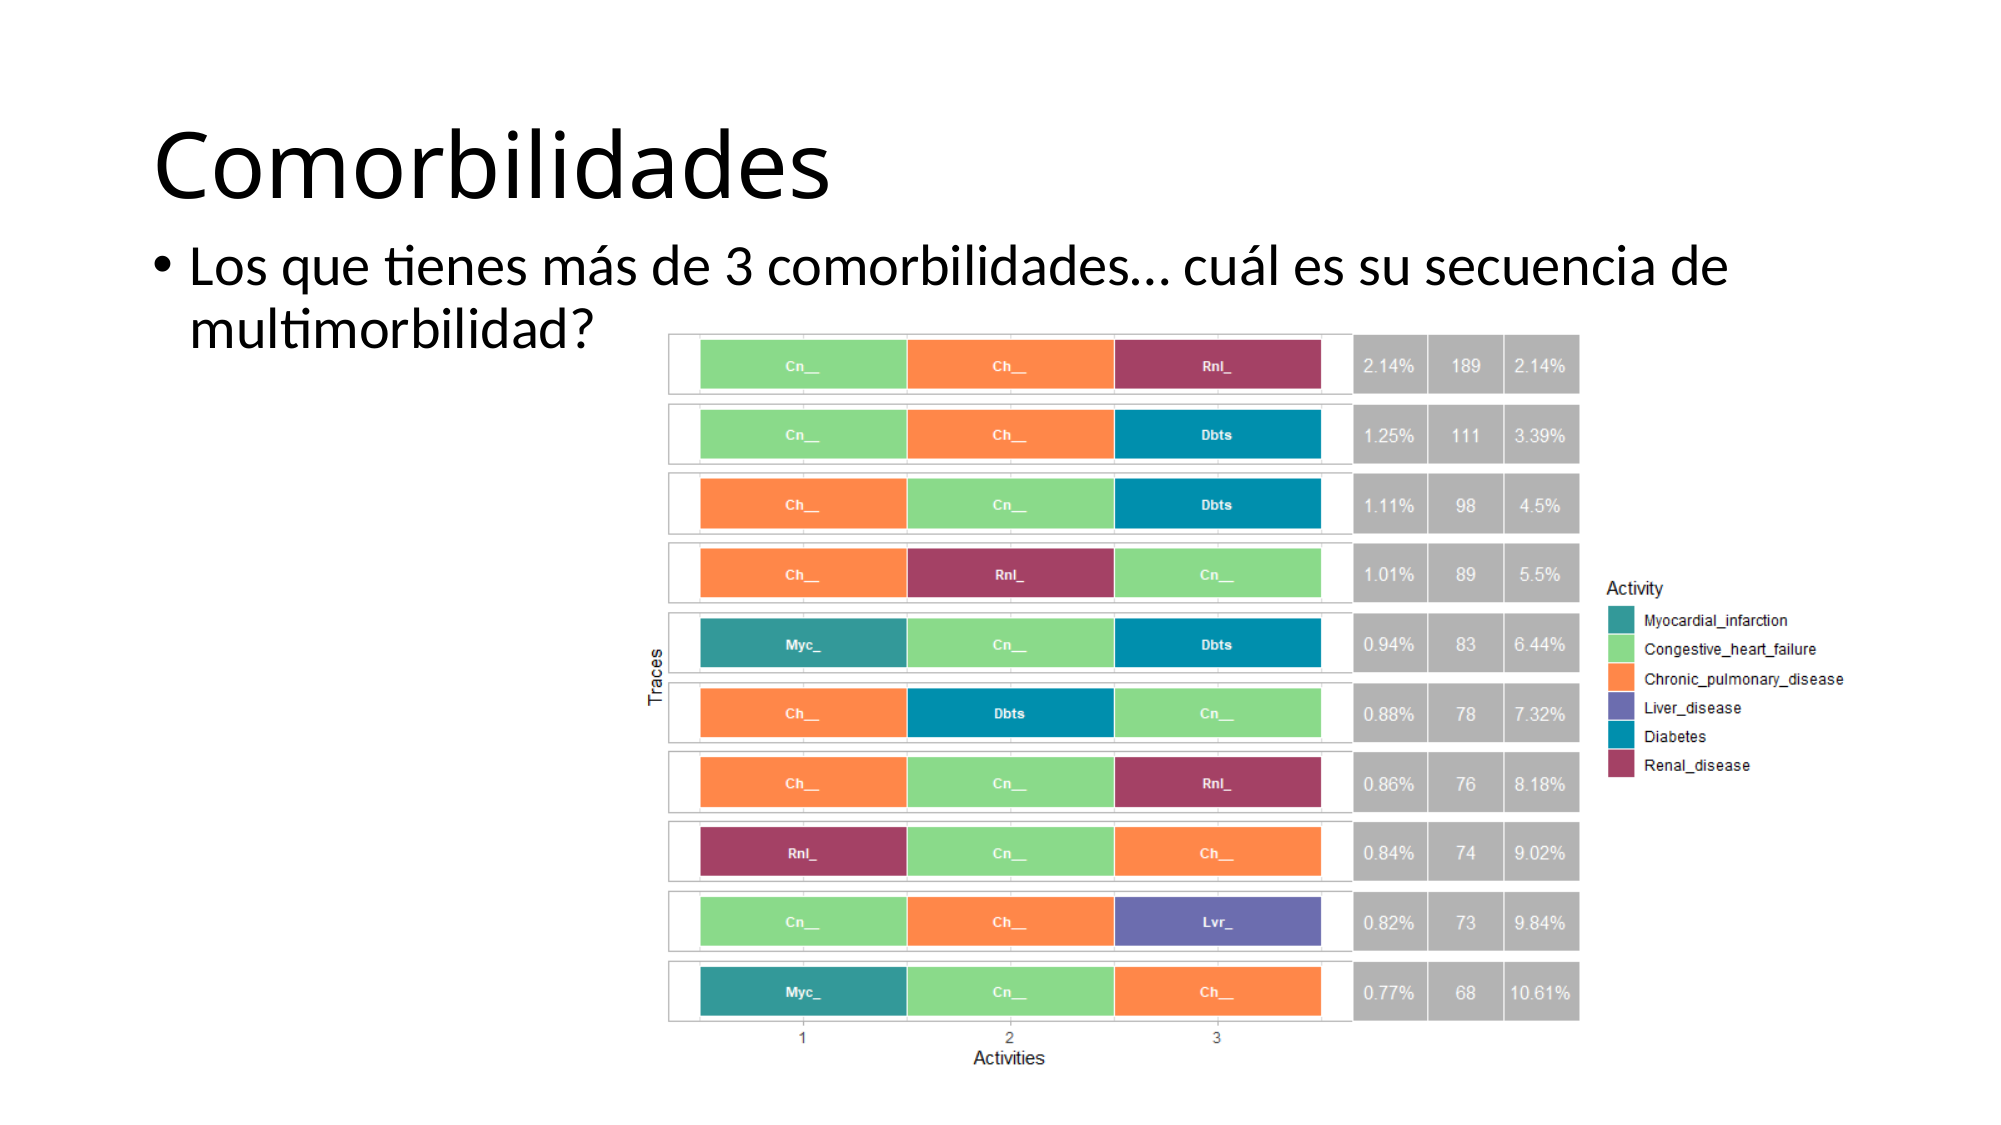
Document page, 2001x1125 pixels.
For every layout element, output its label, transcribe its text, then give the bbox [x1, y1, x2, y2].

title Comorbilidades [137, 59, 1863, 227]
list Los que tienes más de 3 comorbilidades… cuál es su secuencia de multimorbilidad? [137, 227, 1863, 942]
picture [637, 325, 1863, 1077]
